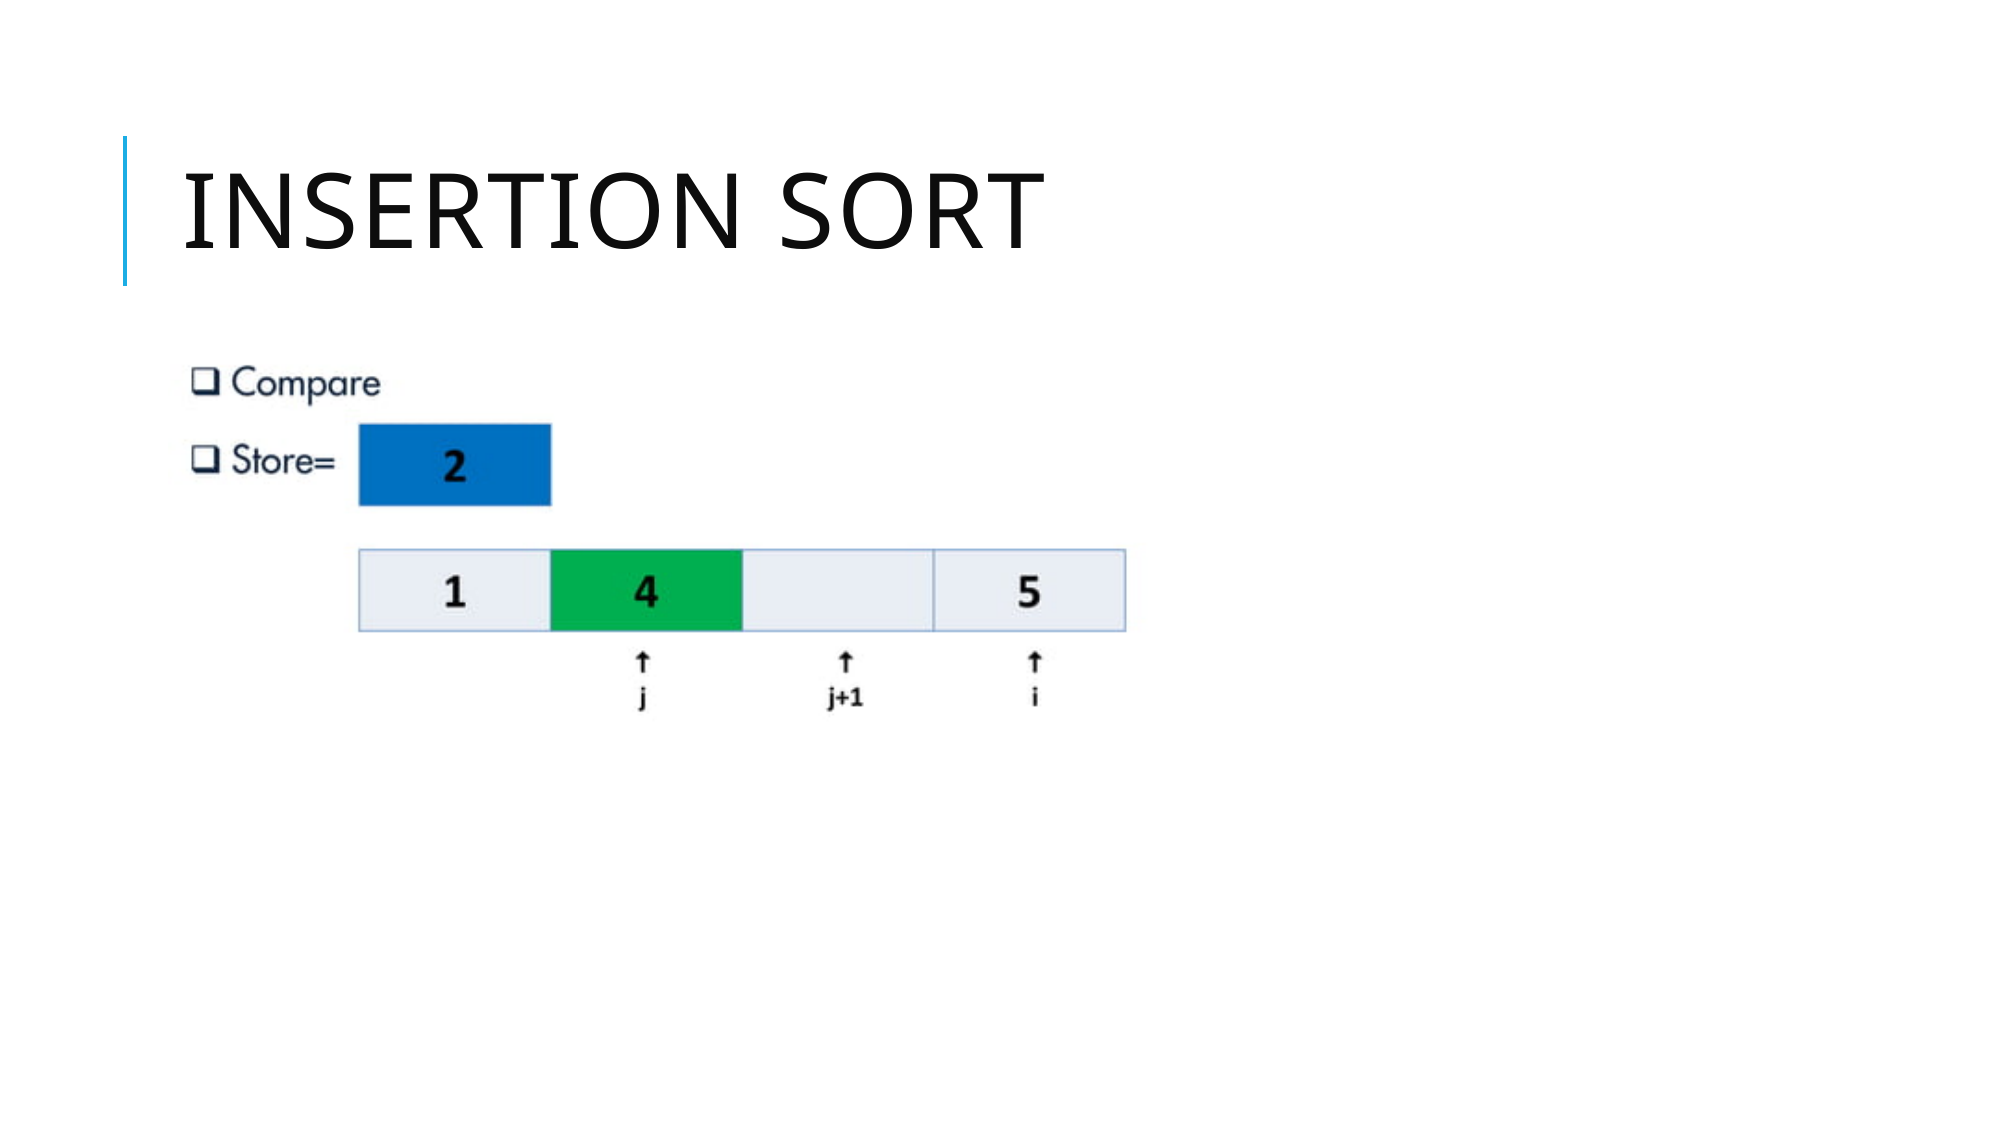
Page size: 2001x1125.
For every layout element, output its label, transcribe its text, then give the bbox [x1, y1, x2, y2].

picture [167, 341, 1349, 762]
title Insertion sort [168, 96, 1763, 342]
